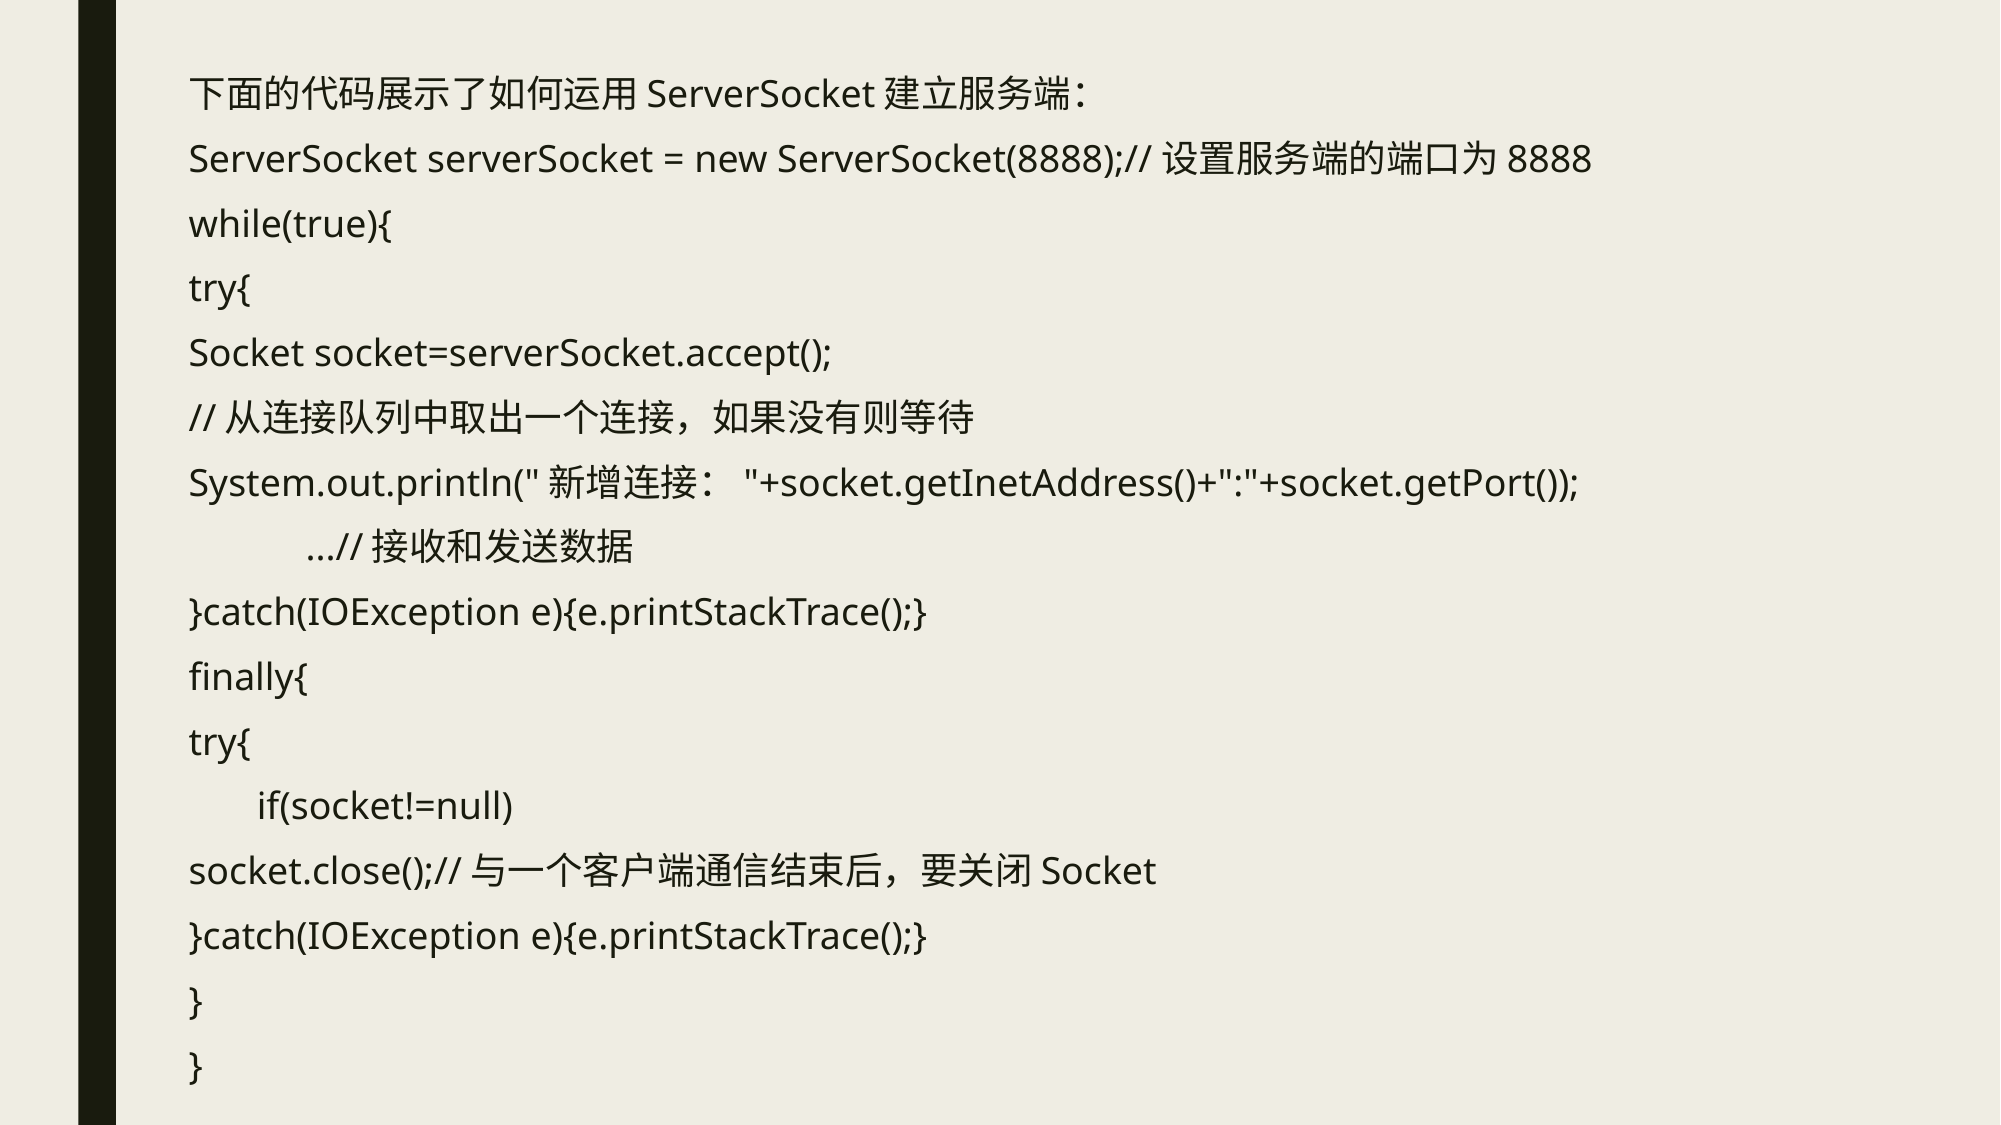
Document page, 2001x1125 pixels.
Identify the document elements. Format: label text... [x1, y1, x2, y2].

list 下面的代码展示了如何运用ServerSocket建立服务端： ServerSocket serverSocket = new ServerSocket(8888);//设置服务端的端口为8888 while(true){ try{ Socket socket=serverSocket.accept(); //从连接队列中取出一个连接，如果没有则等待 System.out.println("新增连接："+socket.getInetAddress()+":"+socket.getPort()); ...//接收和发送数据 }catch(IOException e){e.printStackTrace();} finally{ try{ if(socket!=null) socket.close();//与一个客户端通信结束后，要关闭Socket }catch(IOException e){e.printStackTrace();} } } [173, 66, 1903, 1098]
